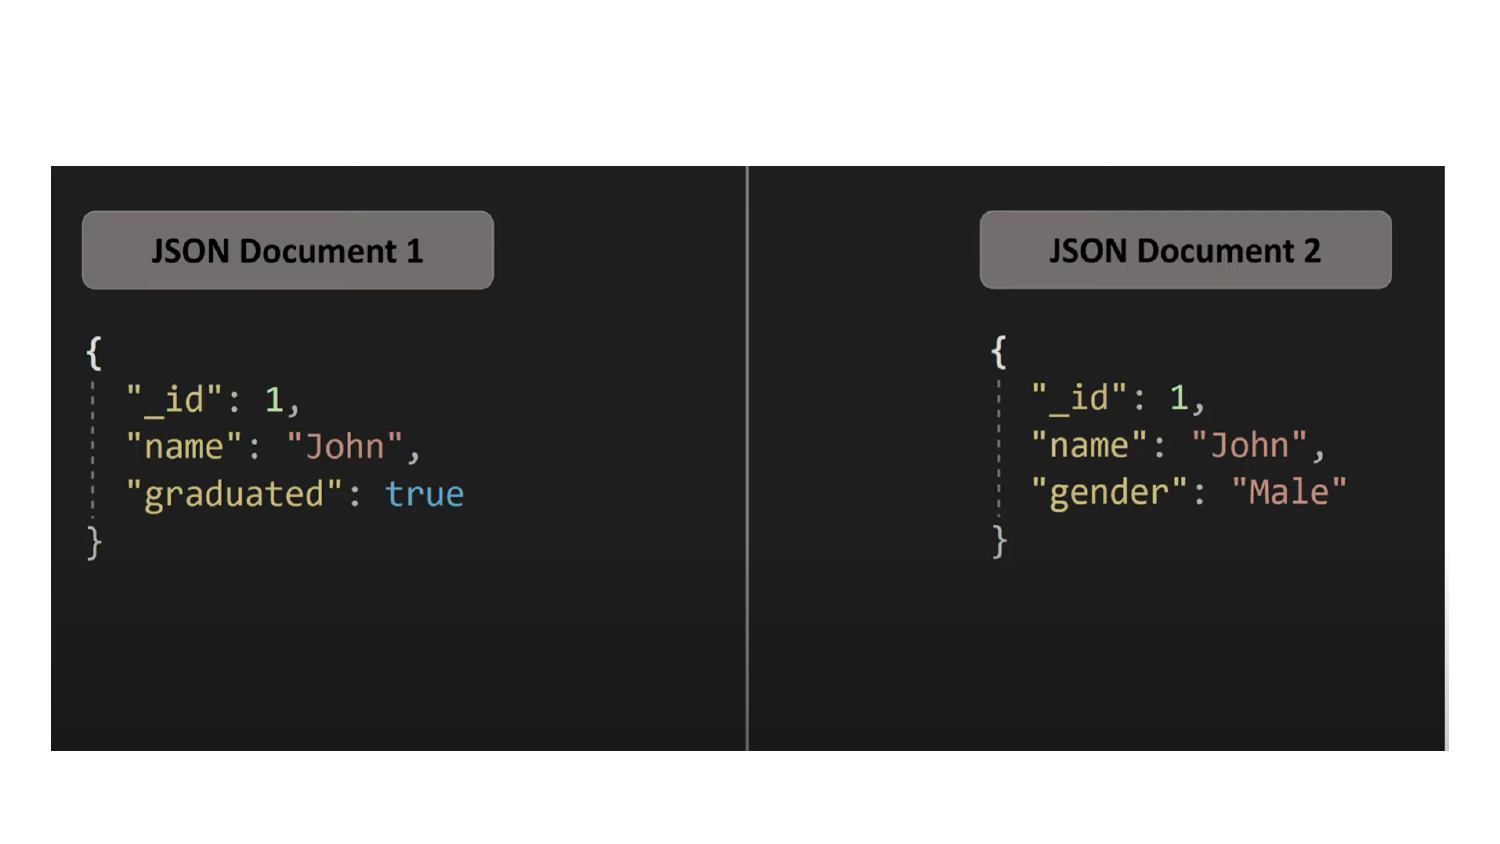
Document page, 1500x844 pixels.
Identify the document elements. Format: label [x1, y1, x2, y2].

picture [51, 166, 1449, 751]
